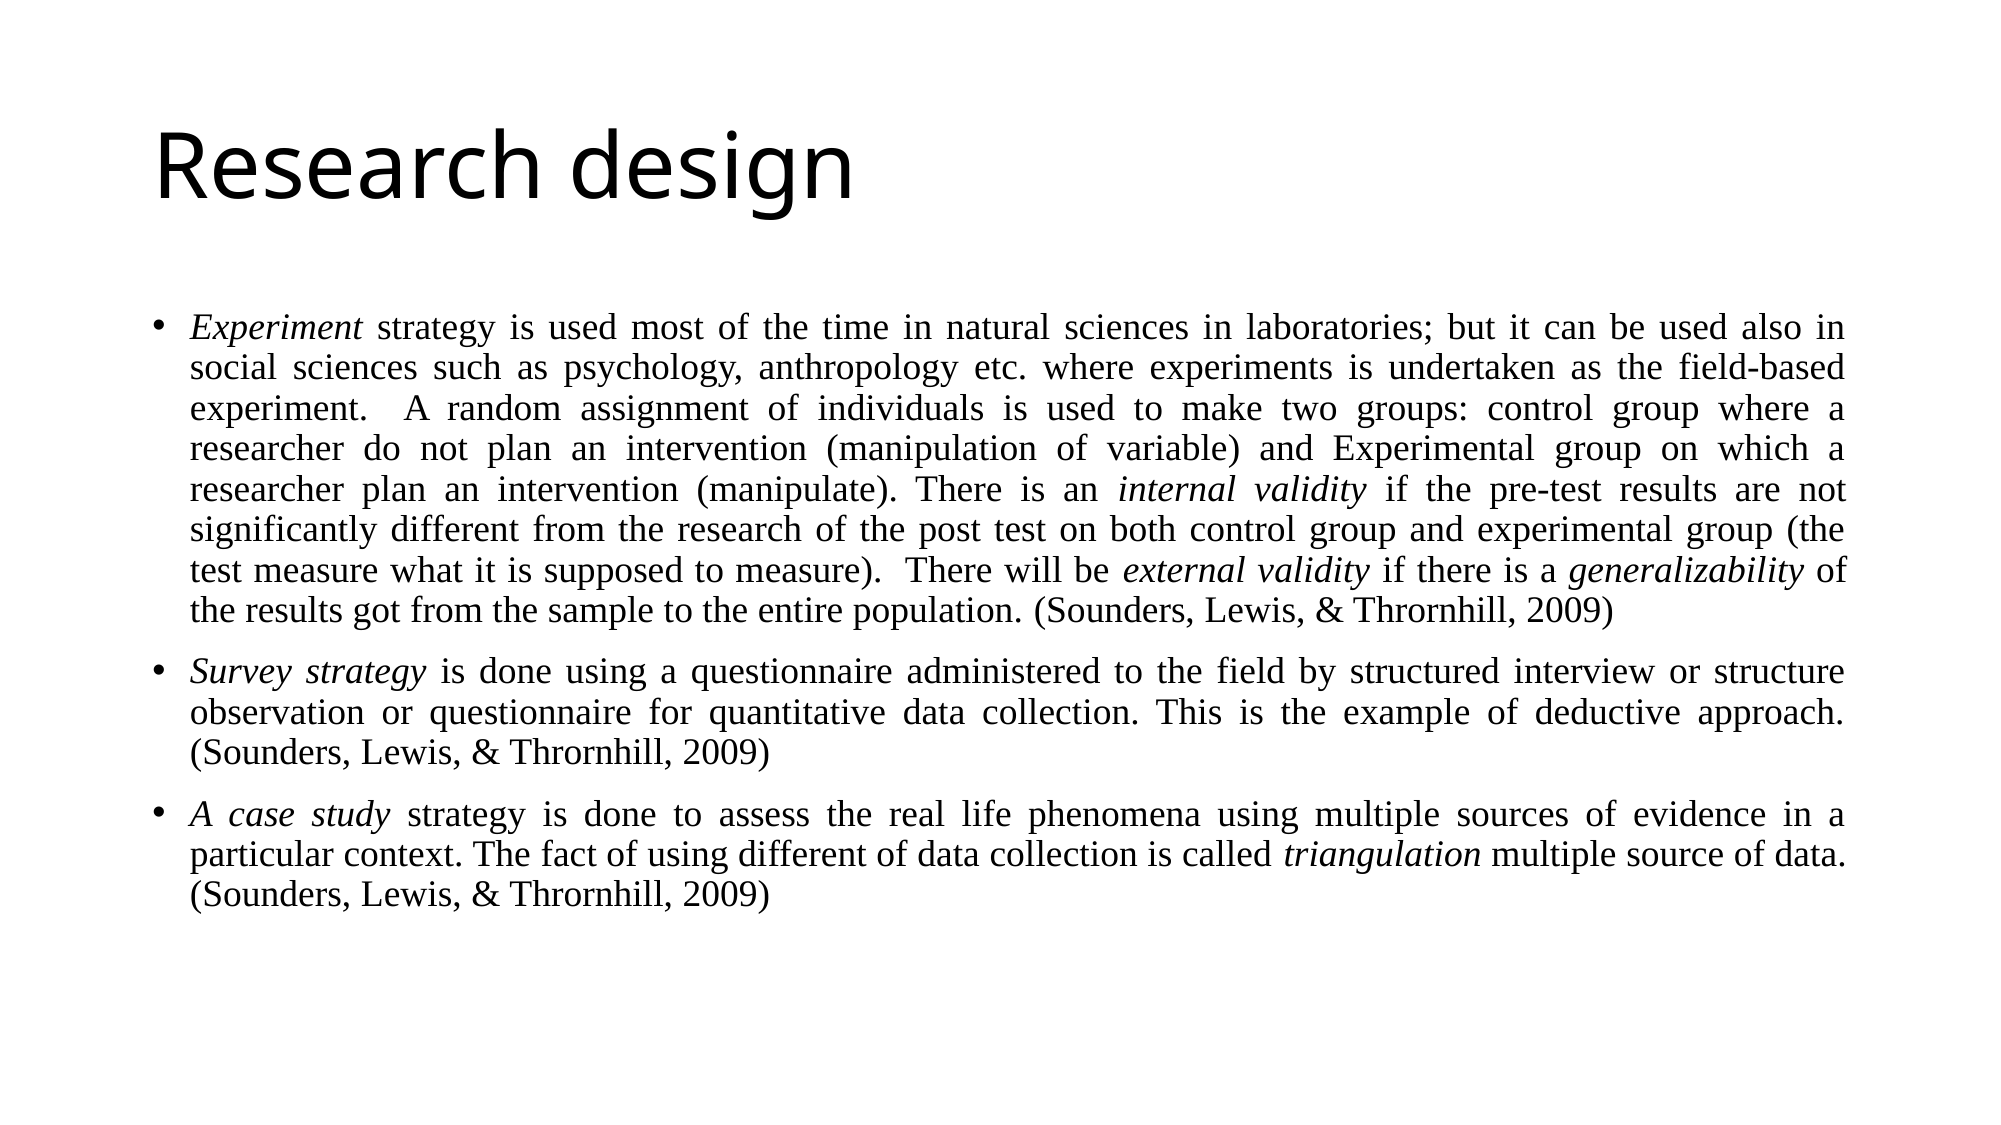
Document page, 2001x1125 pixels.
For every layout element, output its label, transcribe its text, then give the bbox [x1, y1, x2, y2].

title Research design [137, 59, 1863, 278]
list Experiment strategy is used most of the time in natural sciences in laboratories; but it can be used also in social sciences such as psychology, anthropology etc. where experiments is undertaken as the field-based experiment. A random assignment of individuals is used to make two groups: control group where a researcher do not plan an intervention (manipulation of variable) and Experimental group on which a researcher plan an intervention (manipulate). There is an internal validity if the pre-test results are not significantly different from the research of the post test on both control group and experimental group (the test measure what it is supposed to measure). There will be external validity if there is a generalizability of the results got from the sample to the entire population. (Sounders, Lewis, & Thrornhill, 2009) Survey strategy is done using a questionnaire administered to the field by structured interview or structure observation or questionnaire for quantitative data collection. This is the example of deductive approach. (Sounders, Lewis, & Thrornhill, 2009) A case study strategy is done to assess the real life phenomena using multiple sources of evidence in a particular context. The fact of using different of data collection is called triangulation multiple source of data. (Sounders, Lewis, & Thrornhill, 2009) [137, 299, 1863, 1014]
